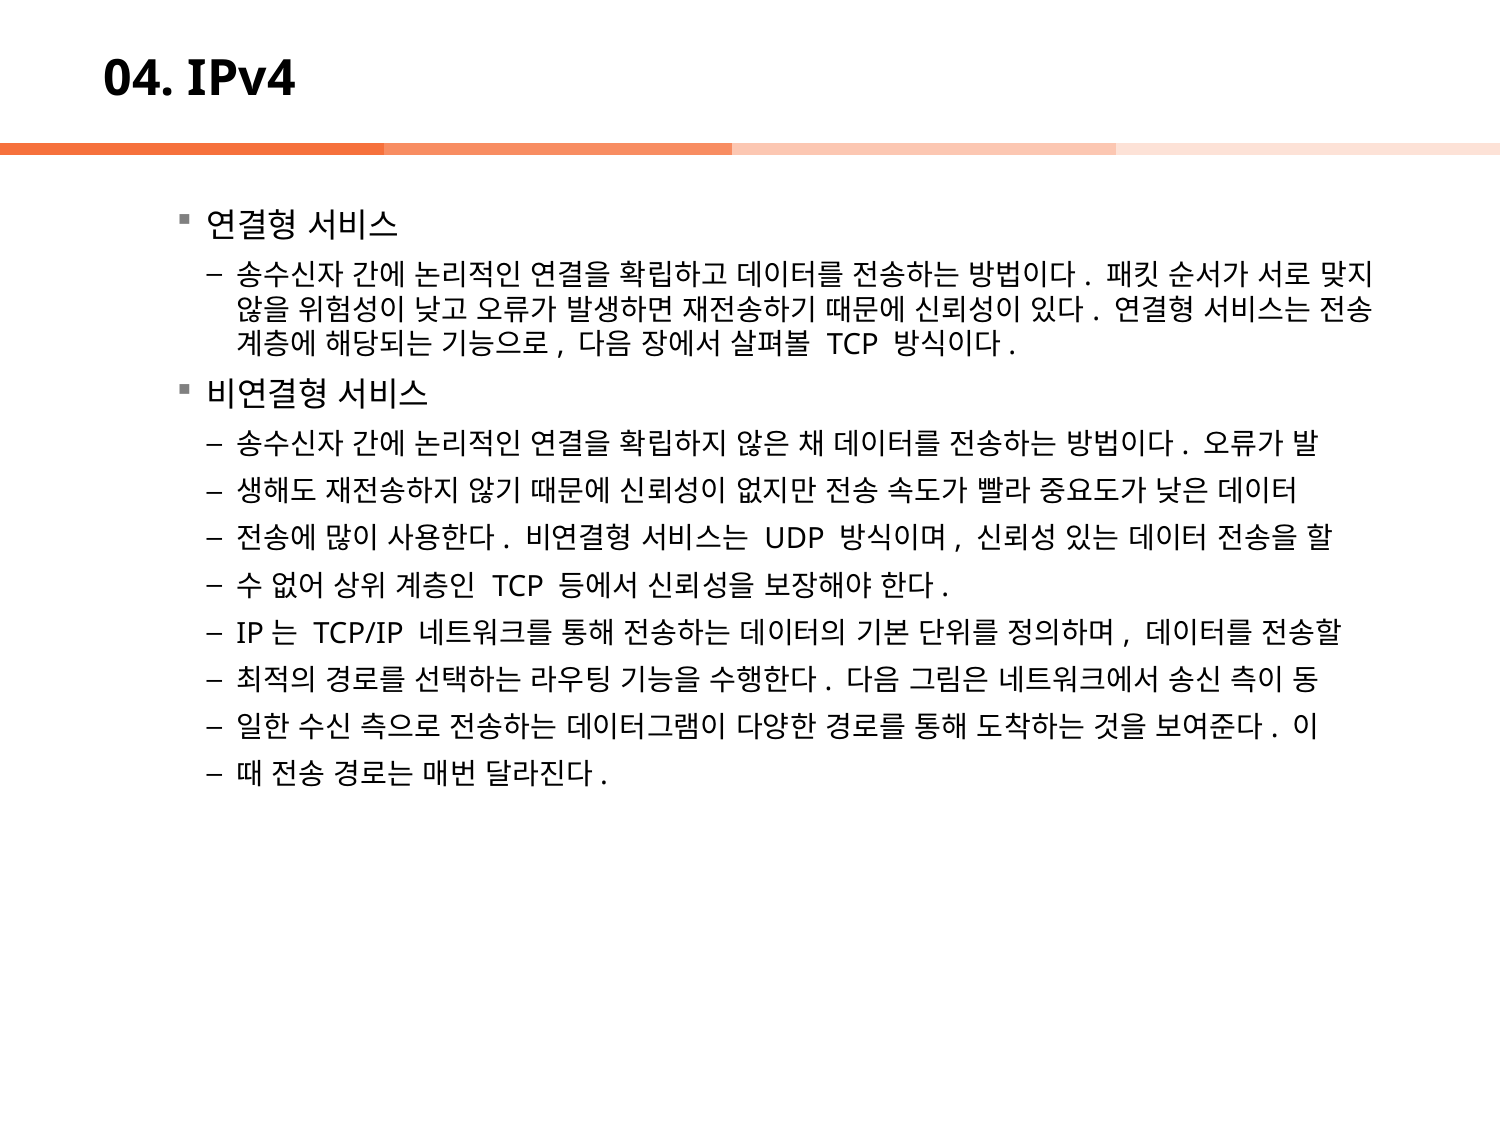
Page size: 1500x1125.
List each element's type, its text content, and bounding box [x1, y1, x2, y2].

list 연결형 서비스 송수신자 간에 논리적인 연결을 확립하고 데이터를 전송하는 방법이다. 패킷 순서가 서로 맞지 않을 위험성이 낮고 오류가 발생하면 재전송하기 때문에 신뢰성이 있다. 연결형 서비스는 전송 계층에 해당되는 기능으로, 다음 장에서 살펴볼 TCP 방식이다. 비연결형 서비스 송수신자 간에 논리적인 연결을 확립하지 않은 채 데이터를 전송하는 방법이다. 오류가 발 생해도 재전송하지 않기 때문에 신뢰성이 없지만 전송 속도가 빨라 중요도가 낮은 데이터 전송에 많이 사용한다. 비연결형 서비스는 UDP 방식이며, 신뢰성 있는 데이터 전송을 할 수 없어 상위 계층인 TCP 등에서 신뢰성을 보장해야 한다. IP는 TCP/IP 네트워크를 통해 전송하는 데이터의 기본 단위를 정의하며, 데이터를 전송할 최적의 경로를 선택하는 라우팅 기능을 수행한다. 다음 그림은 네트워크에서 송신 측이 동 일한 수신 측으로 전송하는 데이터그램이 다양한 경로를 통해 도착하는 것을 보여준다. 이 때 전송 경로는 매번 달라진다. [88, 196, 1436, 1083]
title 04. IPv4 [88, 30, 1330, 121]
